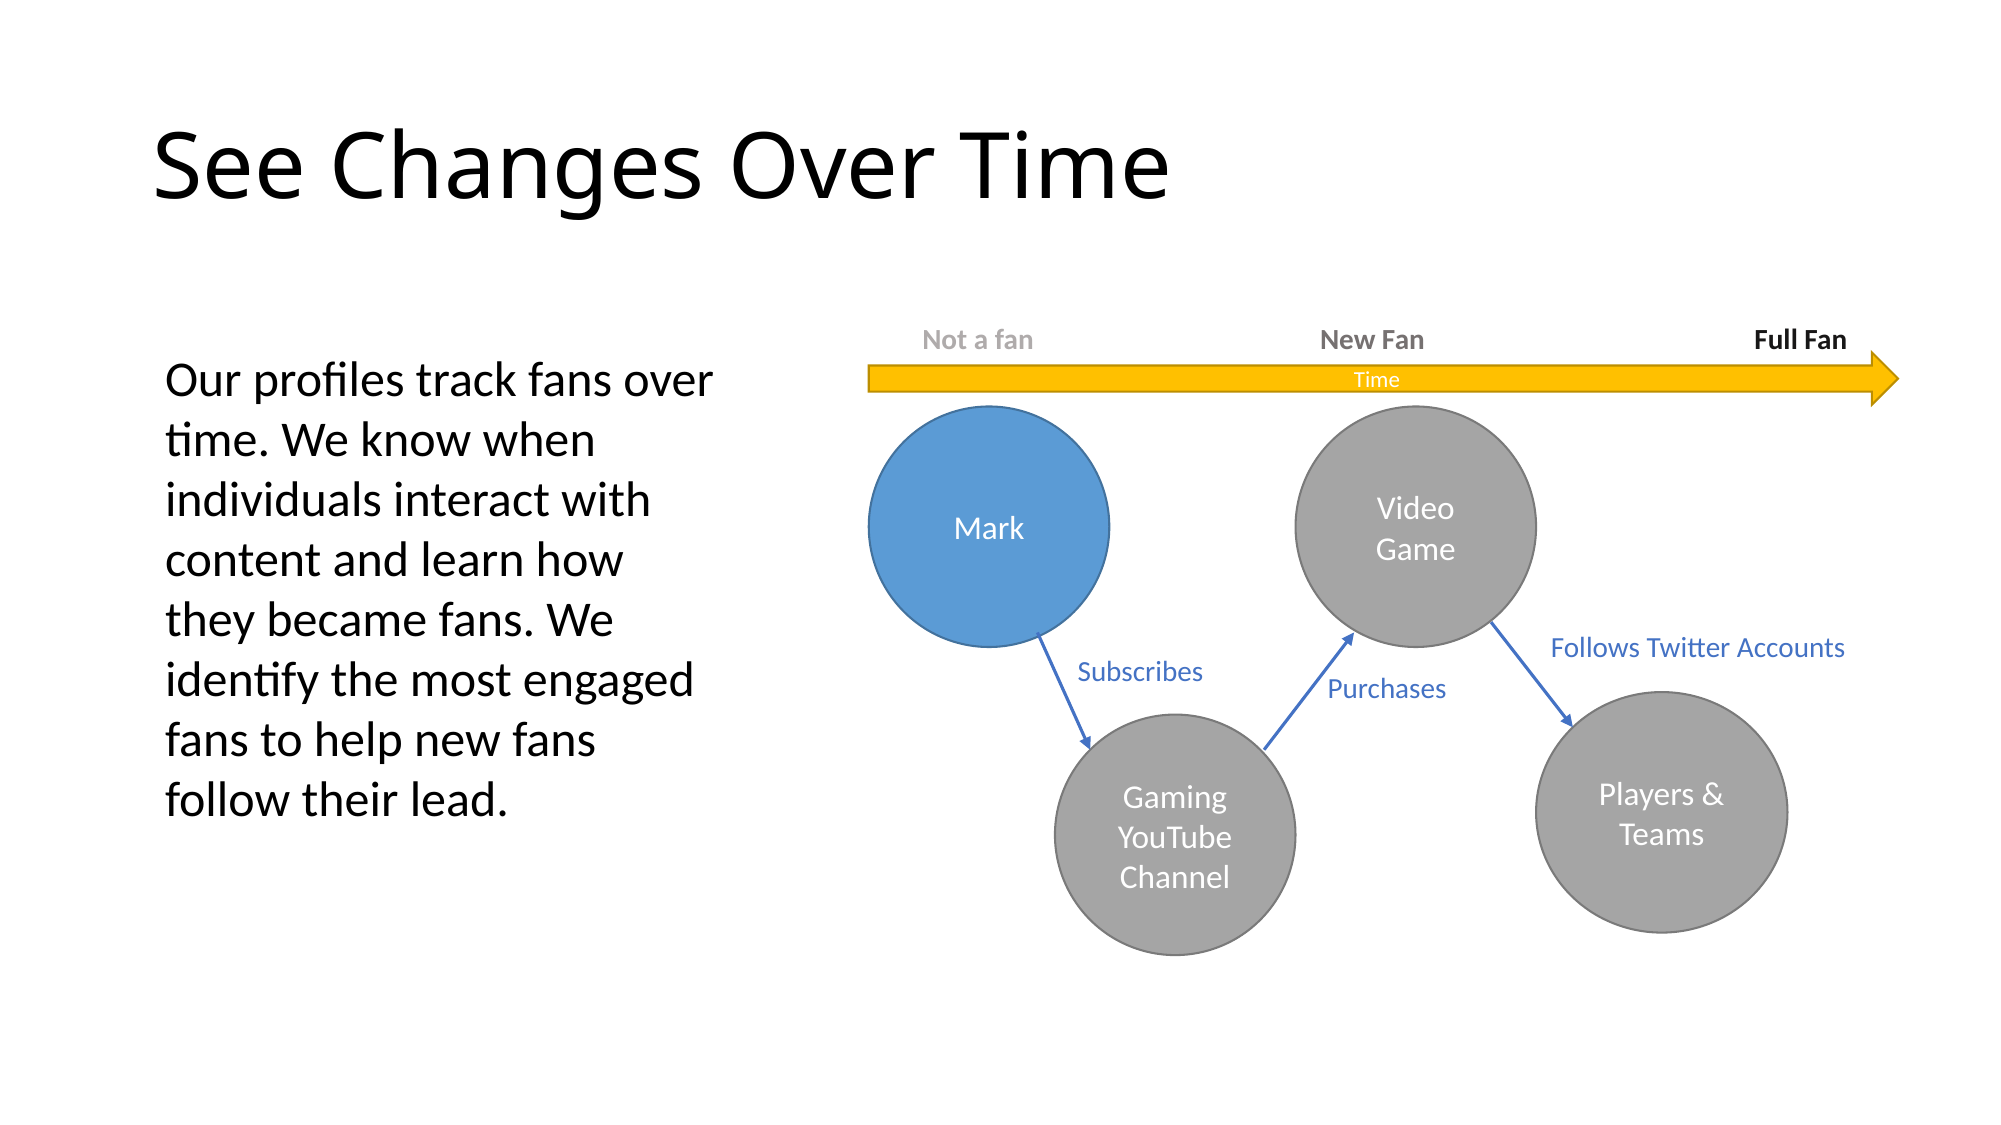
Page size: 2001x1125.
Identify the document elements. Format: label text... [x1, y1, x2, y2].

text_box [868, 312, 1899, 956]
title See Changes Over Time [137, 59, 1863, 278]
text_box Our profiles track fans over time. We know when individuals interact with content and learn how they became fans. We identify the most engaged fans to help new fans follow their lead. [150, 339, 733, 834]
